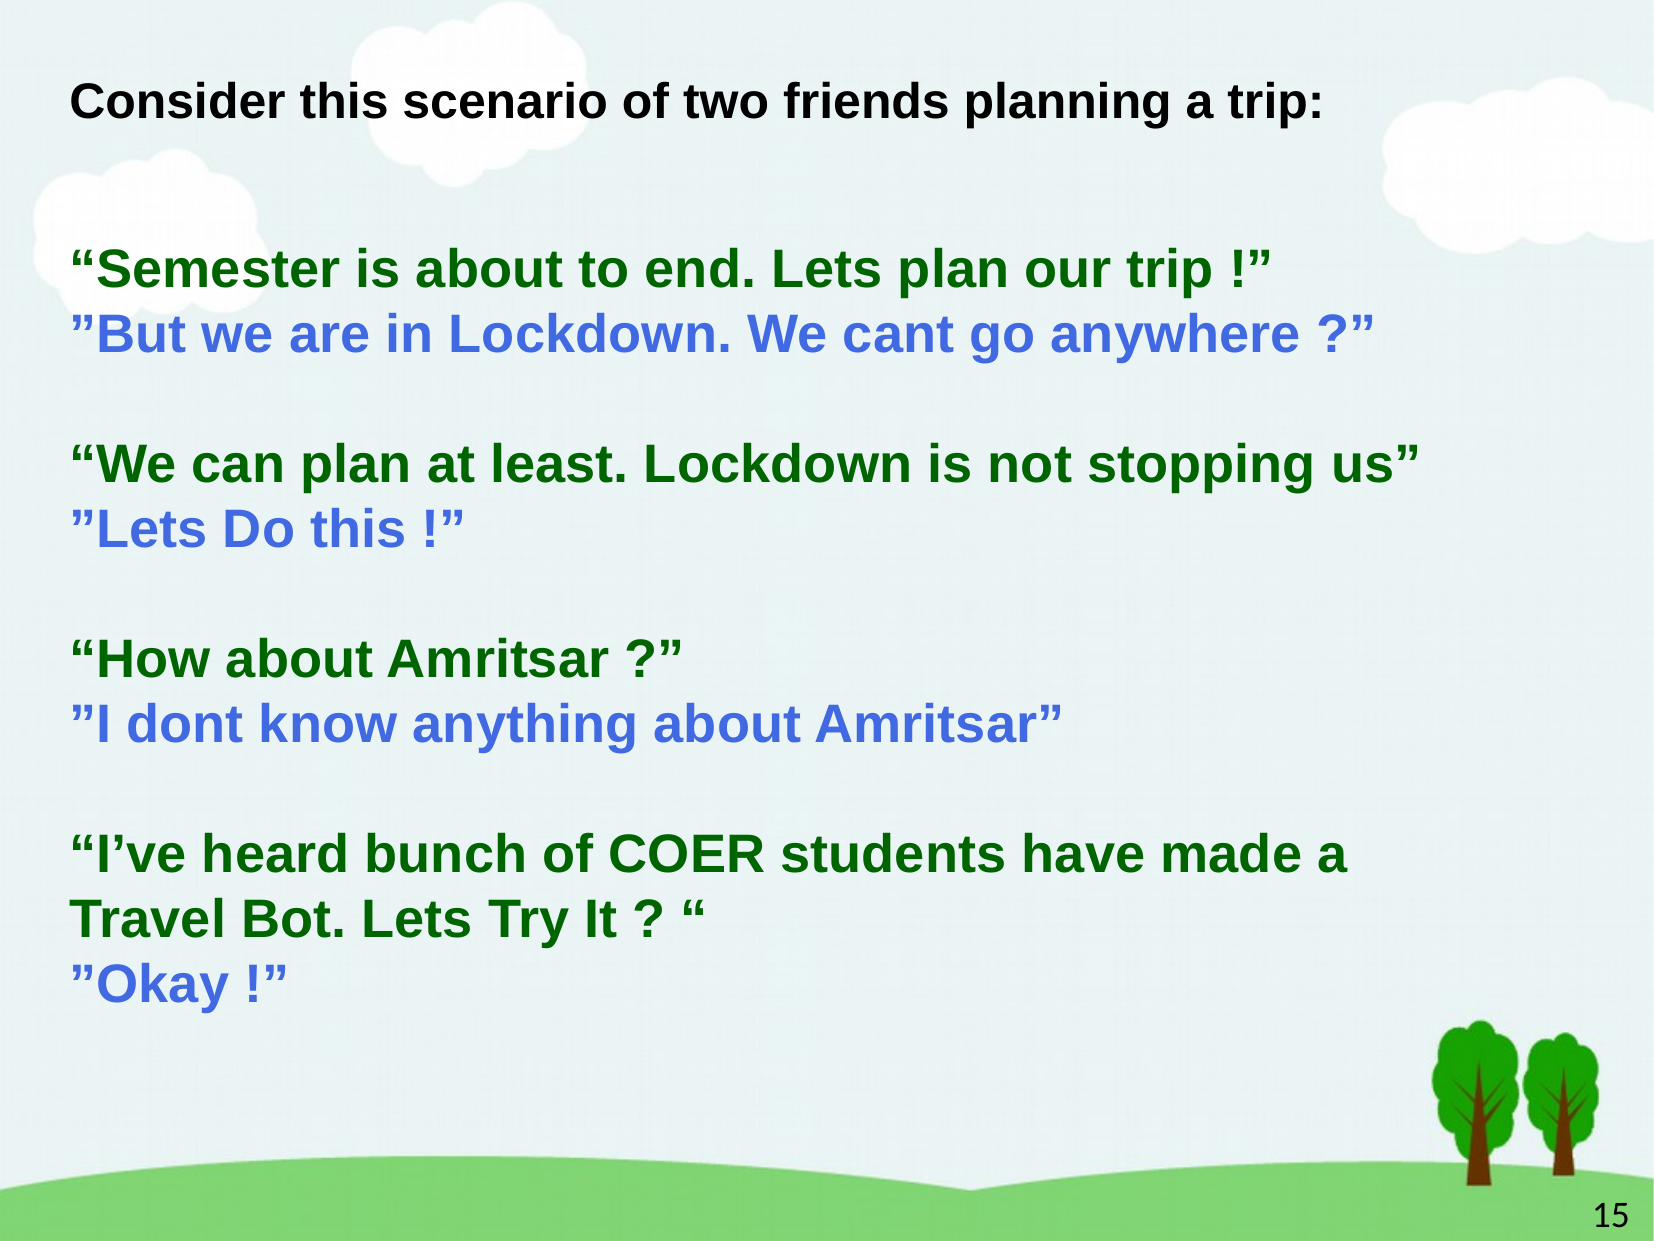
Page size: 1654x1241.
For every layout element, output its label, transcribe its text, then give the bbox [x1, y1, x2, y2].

text_box Consider this scenario of two friends planning a trip: “Semester is about to end. Lets plan our trip !” ”But we are in Lockdown. We cant go anywhere ?” “We can plan at least. Lockdown is not stopping us” ”Lets Do this !” “How about Amritsar ?” ”I dont know anything about Amritsar” “I’ve heard bunch of COER students have made a Travel Bot. Lets Try It ? “ ”Okay !” [54, 60, 1592, 1086]
text_box 15 [1244, 1190, 1630, 1241]
picture [0, 0, 1654, 1241]
